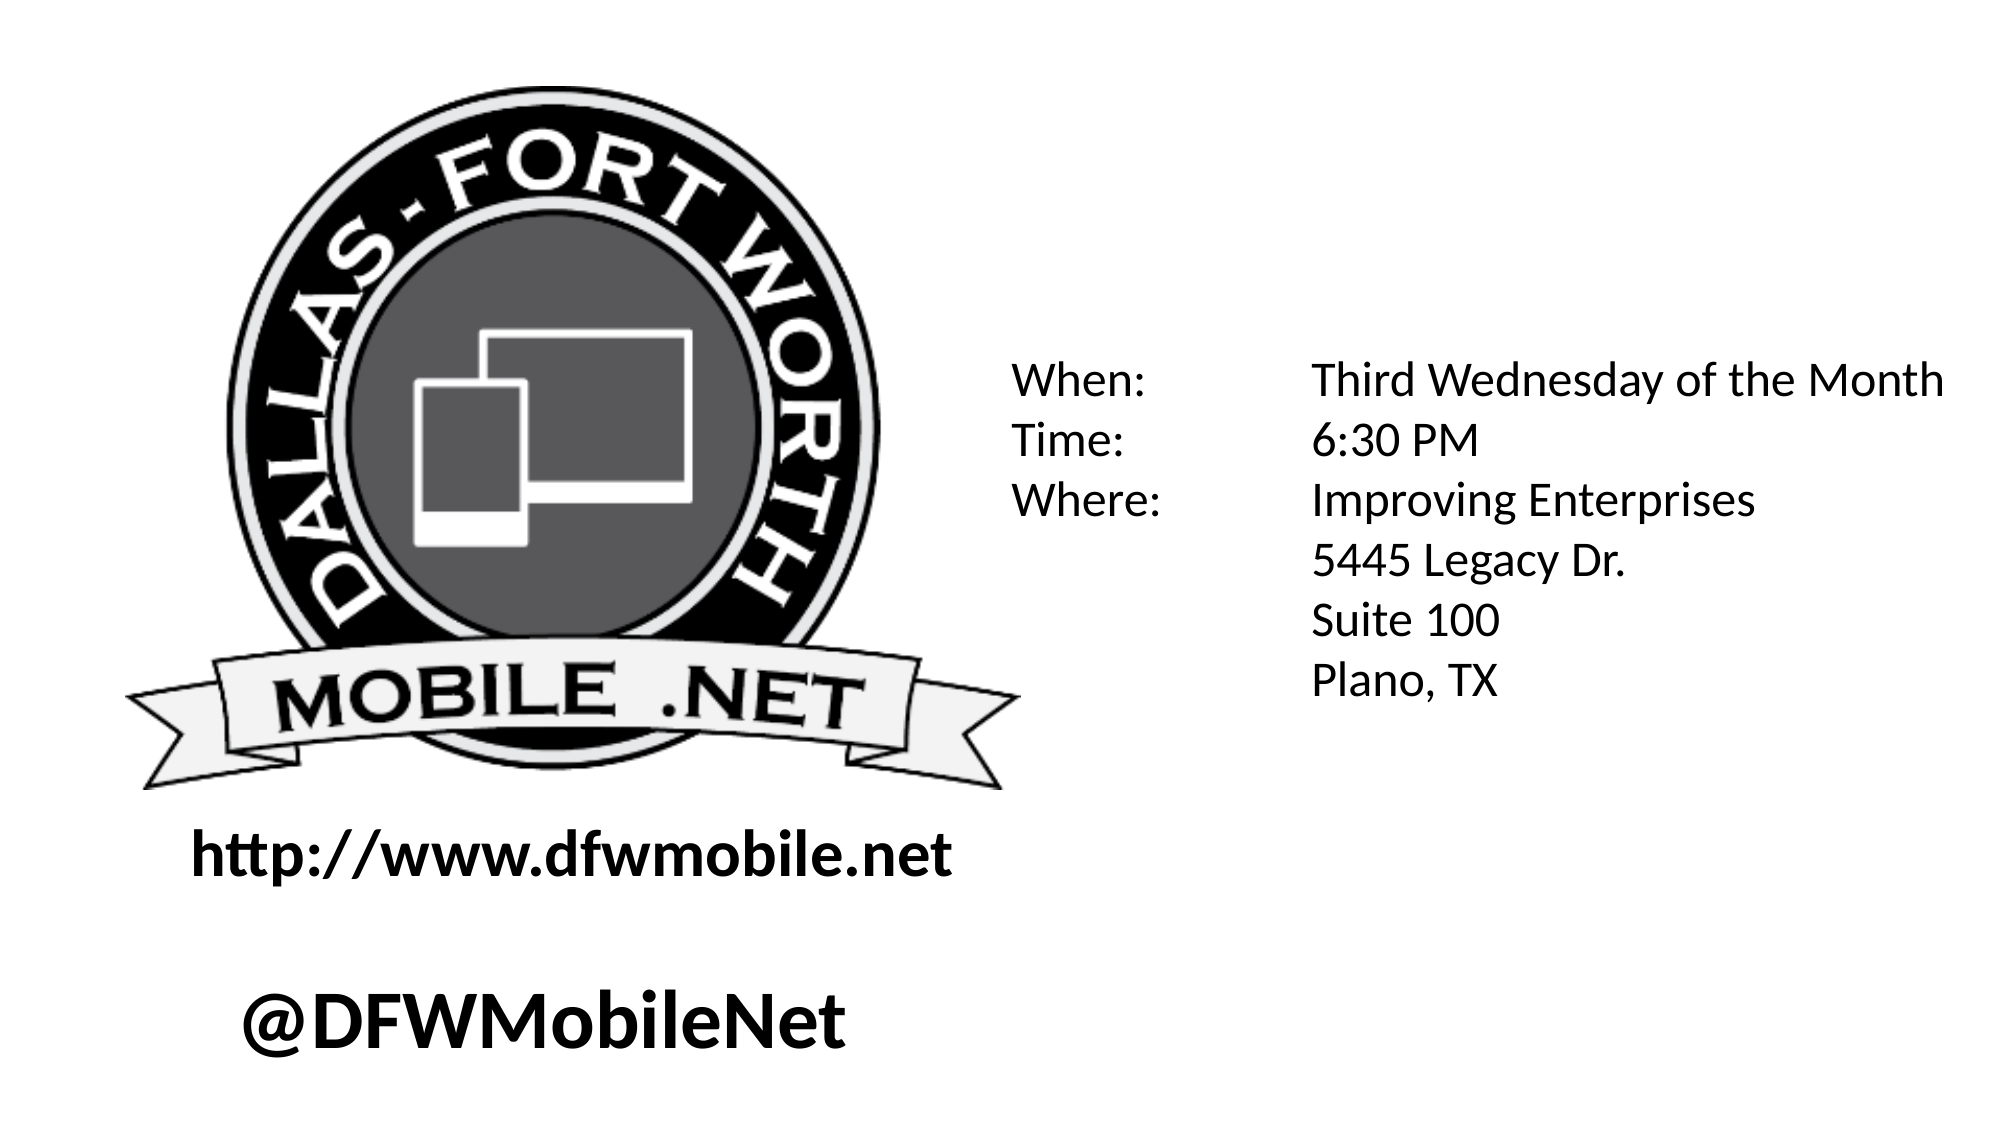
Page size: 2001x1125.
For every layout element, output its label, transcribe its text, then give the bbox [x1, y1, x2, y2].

text_box When: Third Wednesday of the Month Time: 6:30 PM Where: Improving Enterprises 5445 Legacy Dr. Suite 100 Plano, TX [1021, 339, 1977, 714]
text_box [125, 86, 1021, 1075]
